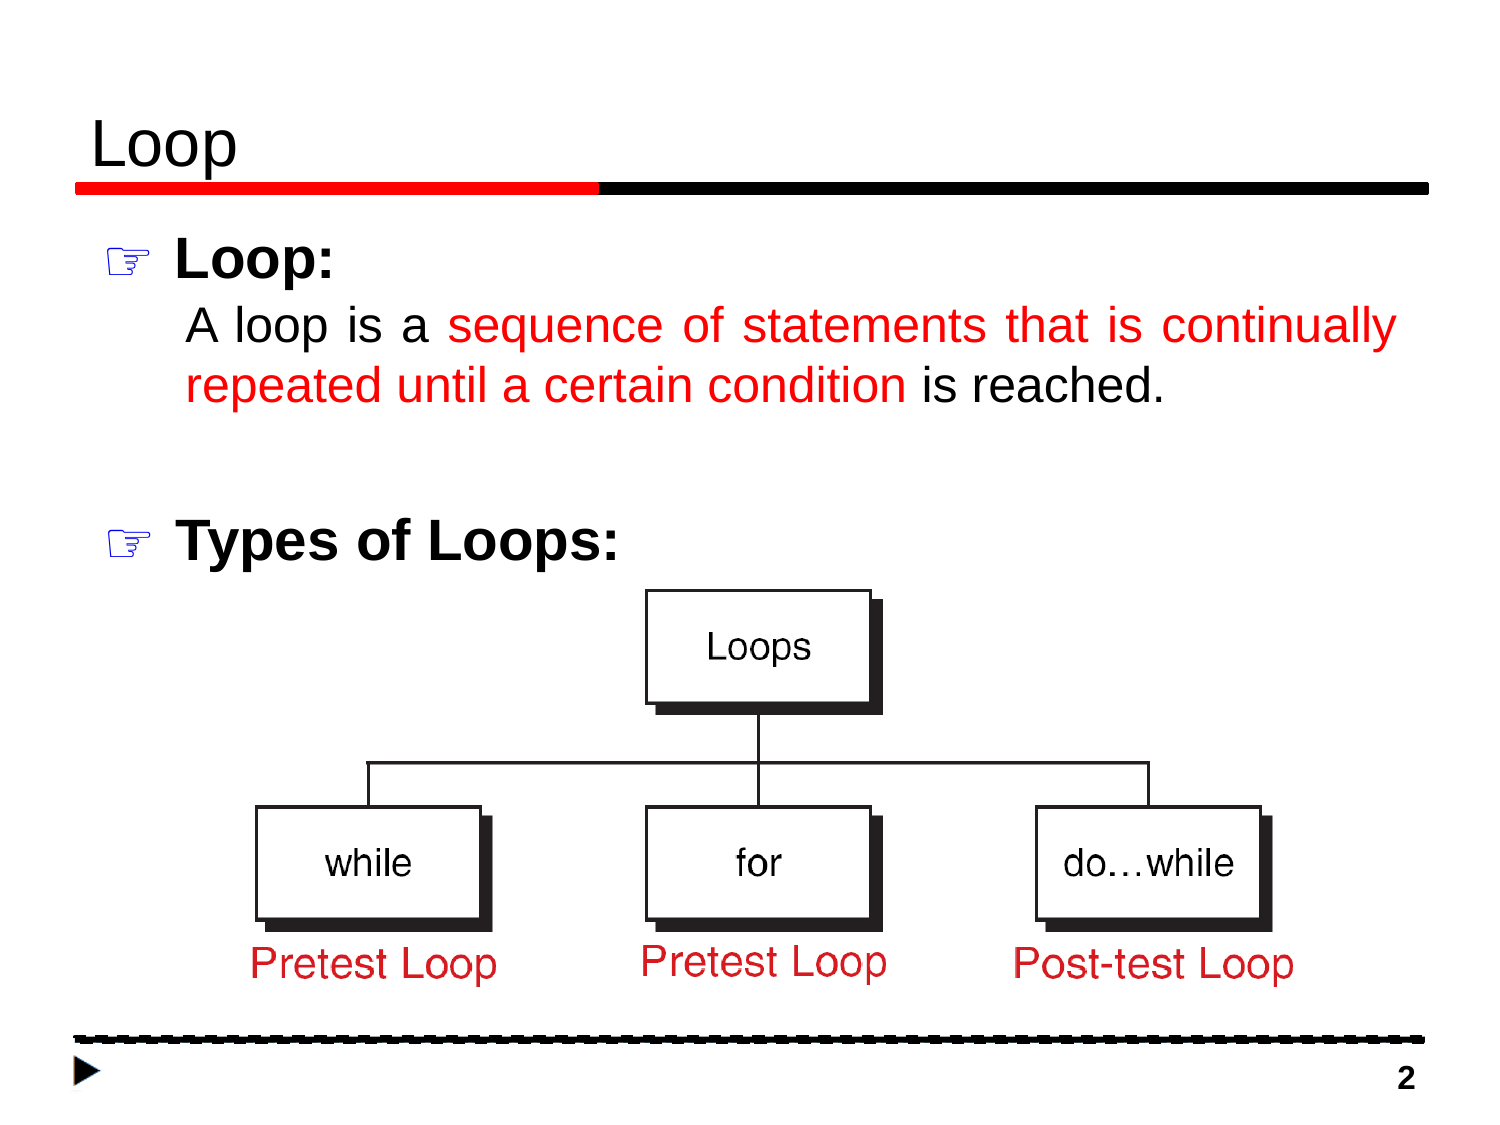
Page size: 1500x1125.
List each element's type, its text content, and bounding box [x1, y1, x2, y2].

text_box [598, 183, 1428, 194]
text_box A loop is a sequence of statements that is continually repeated until a certain condition is reached. [170, 284, 1413, 432]
text_box 2 [1373, 1045, 1438, 1106]
text_box Types of Loops: [88, 495, 1201, 581]
text_box [74, 1036, 1425, 1043]
picture [198, 587, 1302, 1026]
text_box [76, 183, 598, 194]
title Loop [75, 24, 1425, 188]
text_box Loop: [87, 212, 1200, 299]
picture [68, 1049, 103, 1090]
